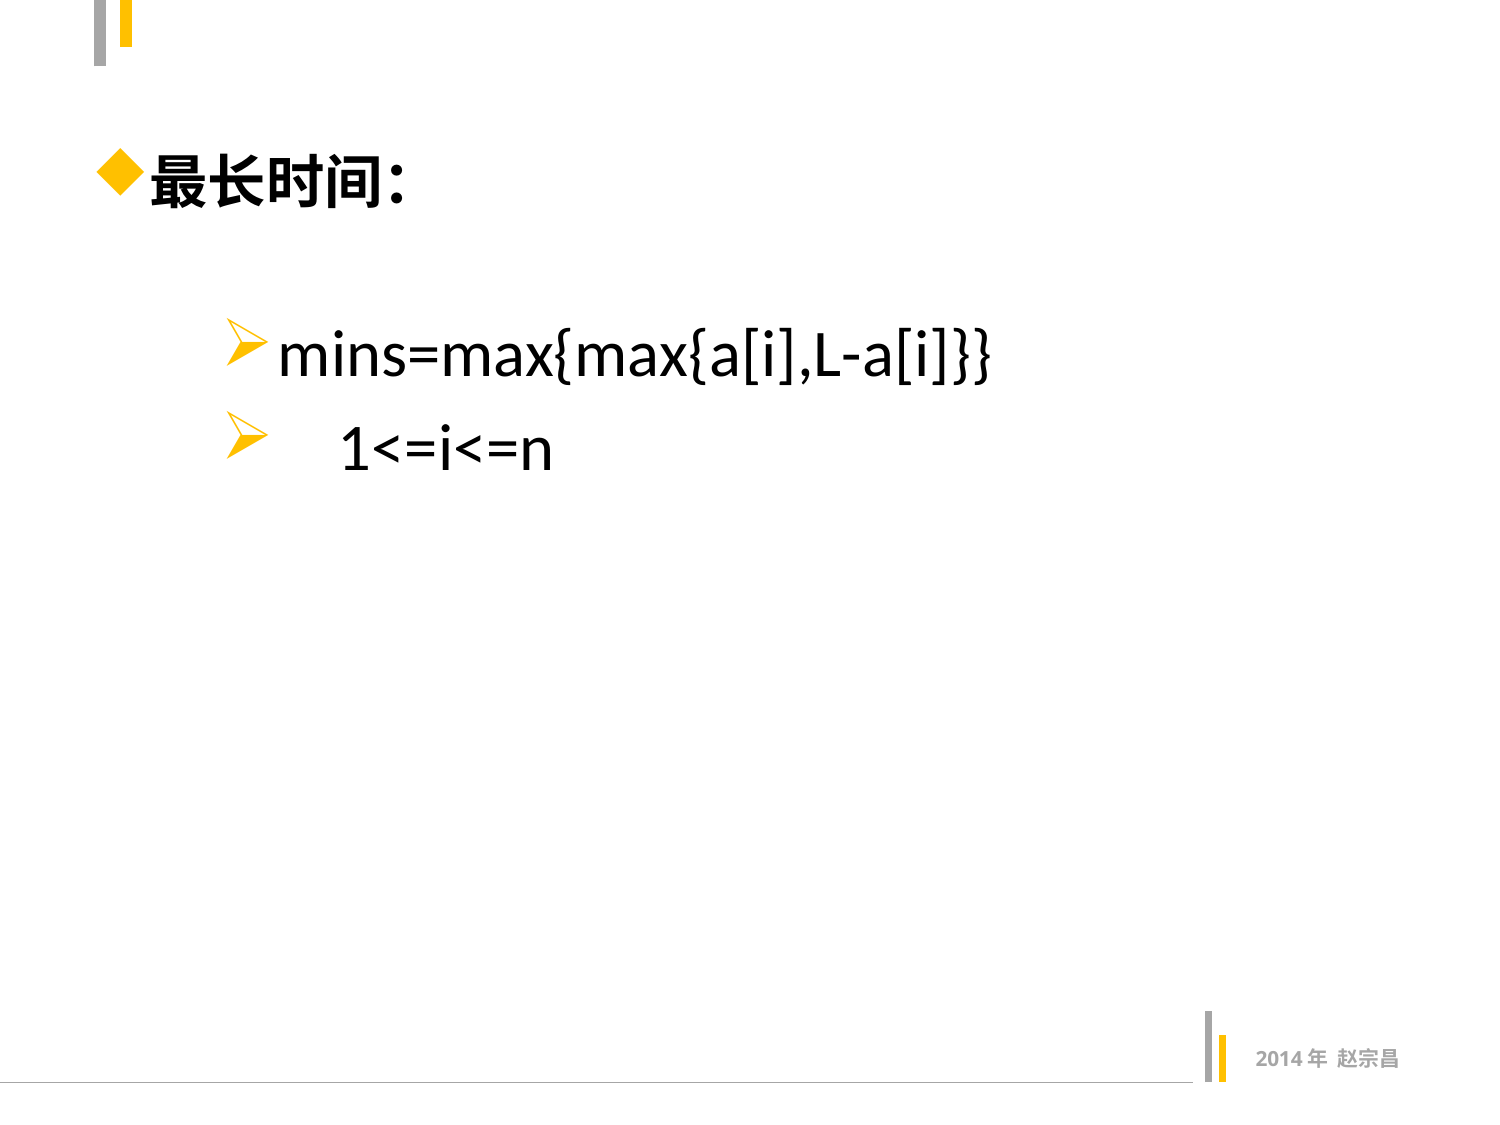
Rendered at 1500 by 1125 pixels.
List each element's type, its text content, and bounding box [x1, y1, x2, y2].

list mins=max{max{a[i],L-a[i]}} 1<=i<=n [206, 302, 1376, 563]
list 最长时间： [76, 137, 1427, 244]
